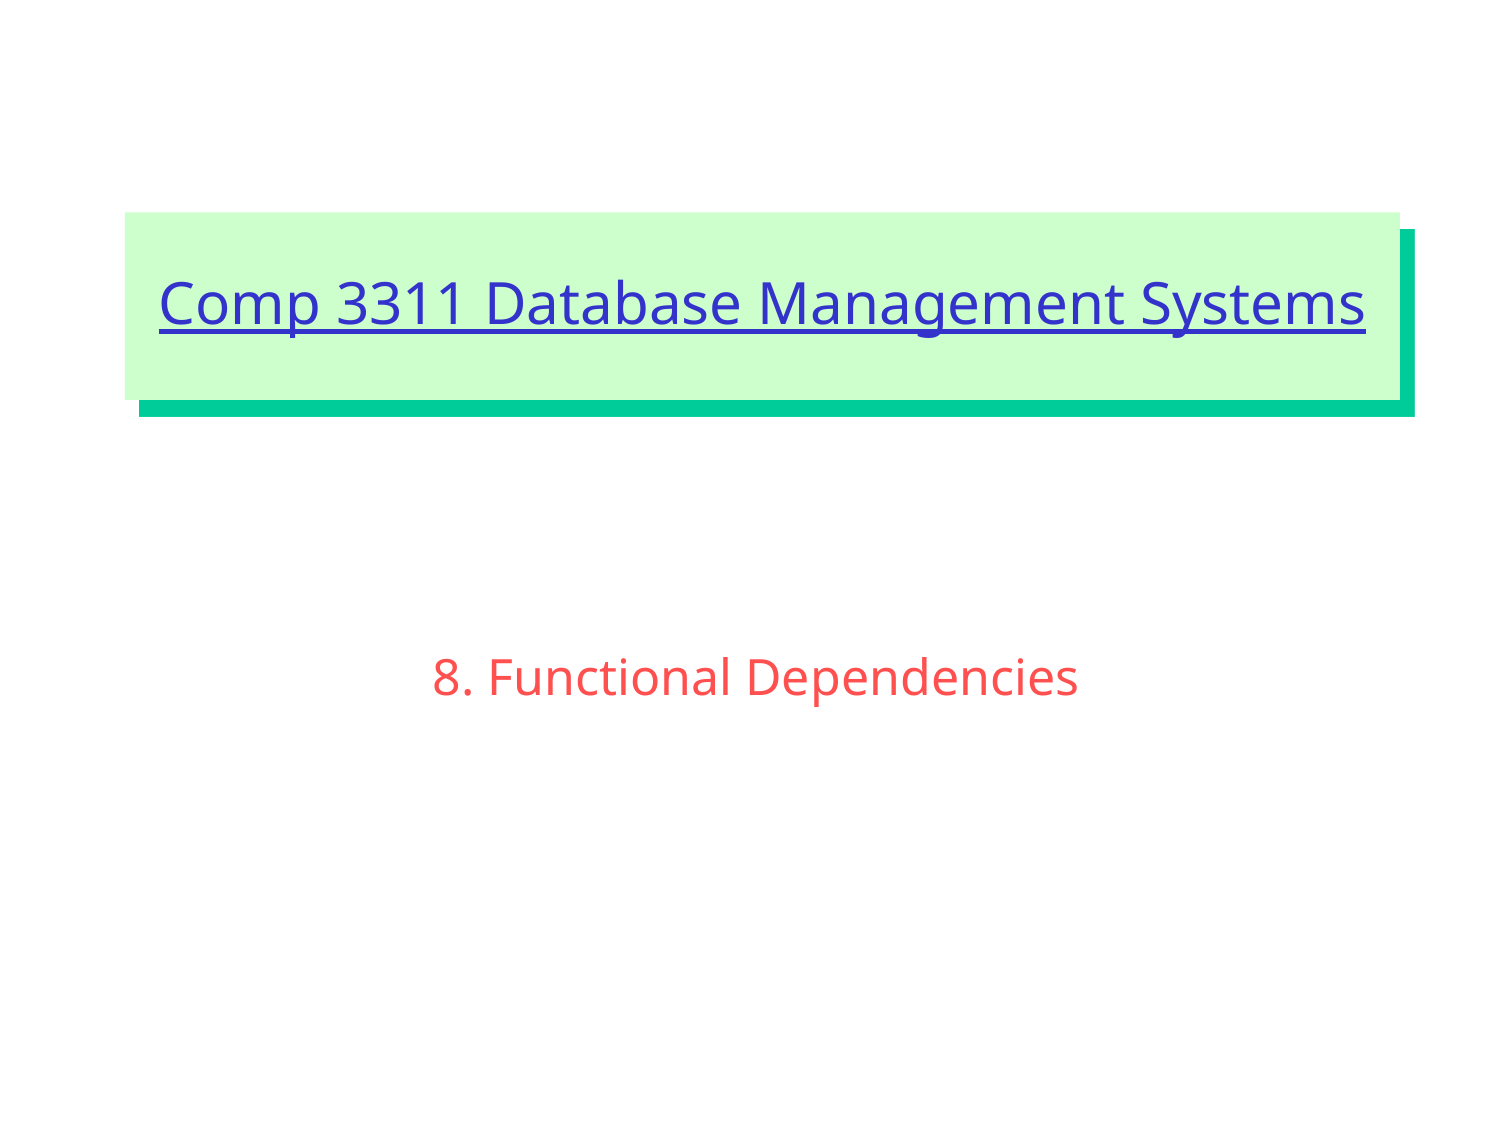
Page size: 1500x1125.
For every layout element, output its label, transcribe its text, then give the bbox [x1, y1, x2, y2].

text_box Comp 3311 Database Management Systems [124, 212, 1400, 400]
text_box 8. Functional Dependencies [224, 637, 1288, 825]
